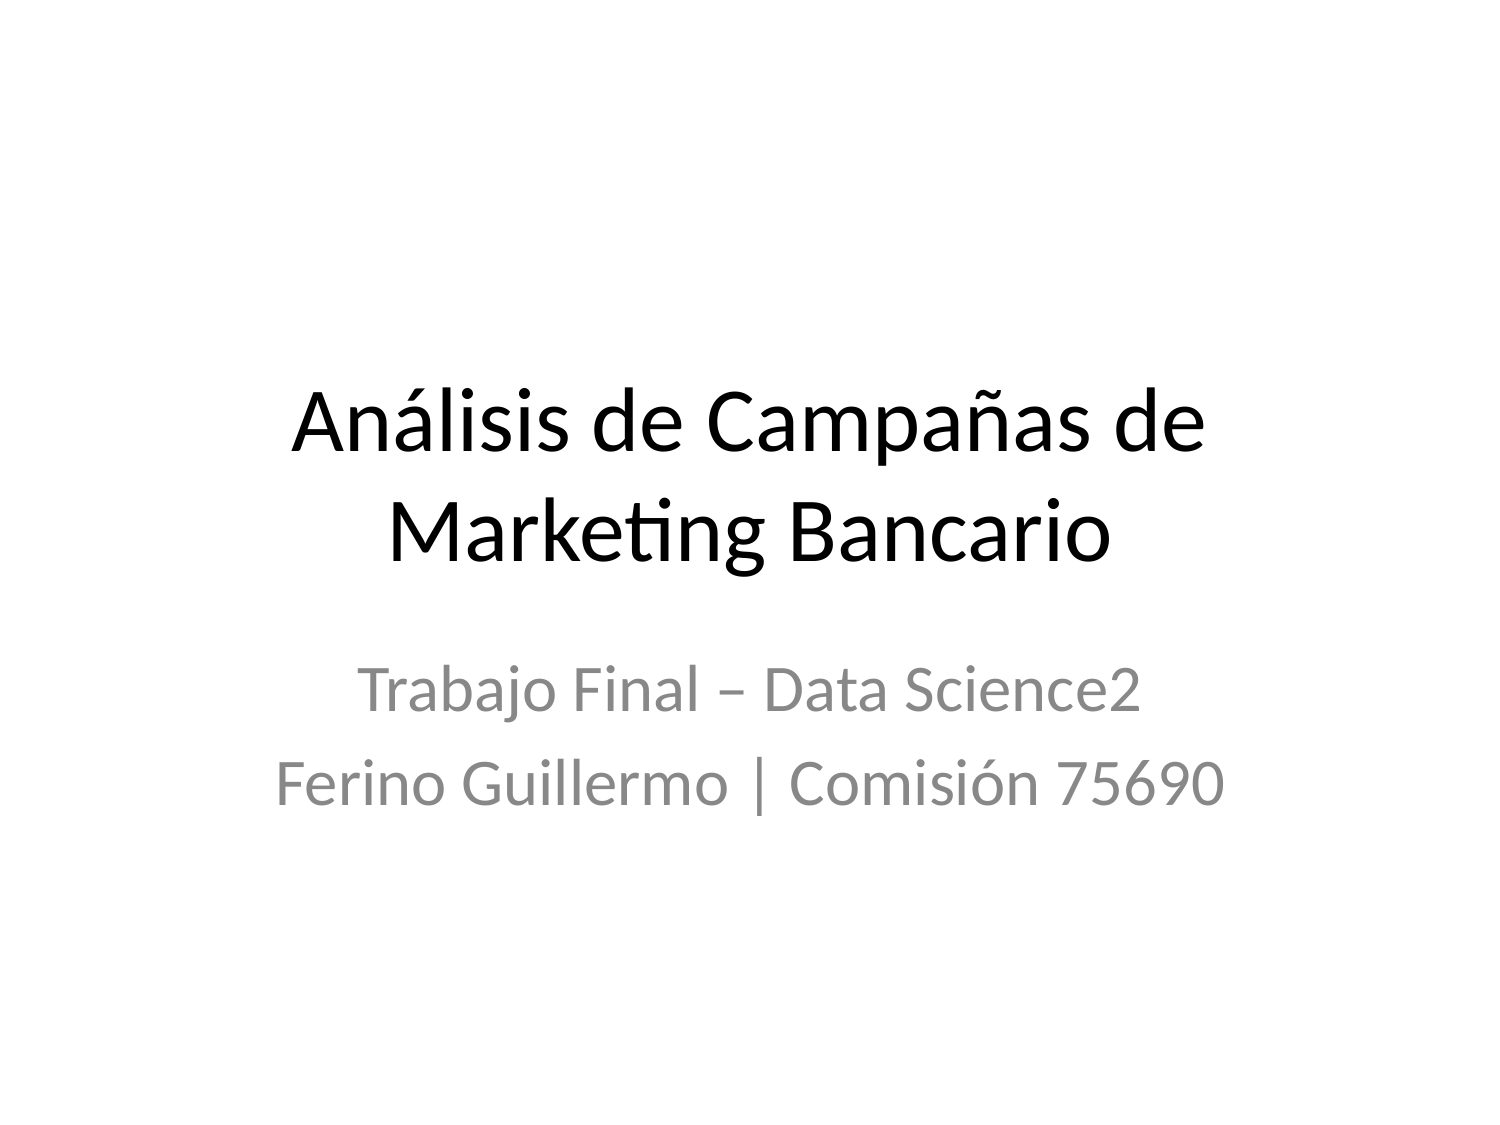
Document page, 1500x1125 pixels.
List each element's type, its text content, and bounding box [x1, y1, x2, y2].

subtitle Trabajo Final – Data Science2 Ferino Guillermo | Comisión 75690 [225, 637, 1275, 925]
title Análisis de Campañas de Marketing Bancario [112, 349, 1388, 591]
